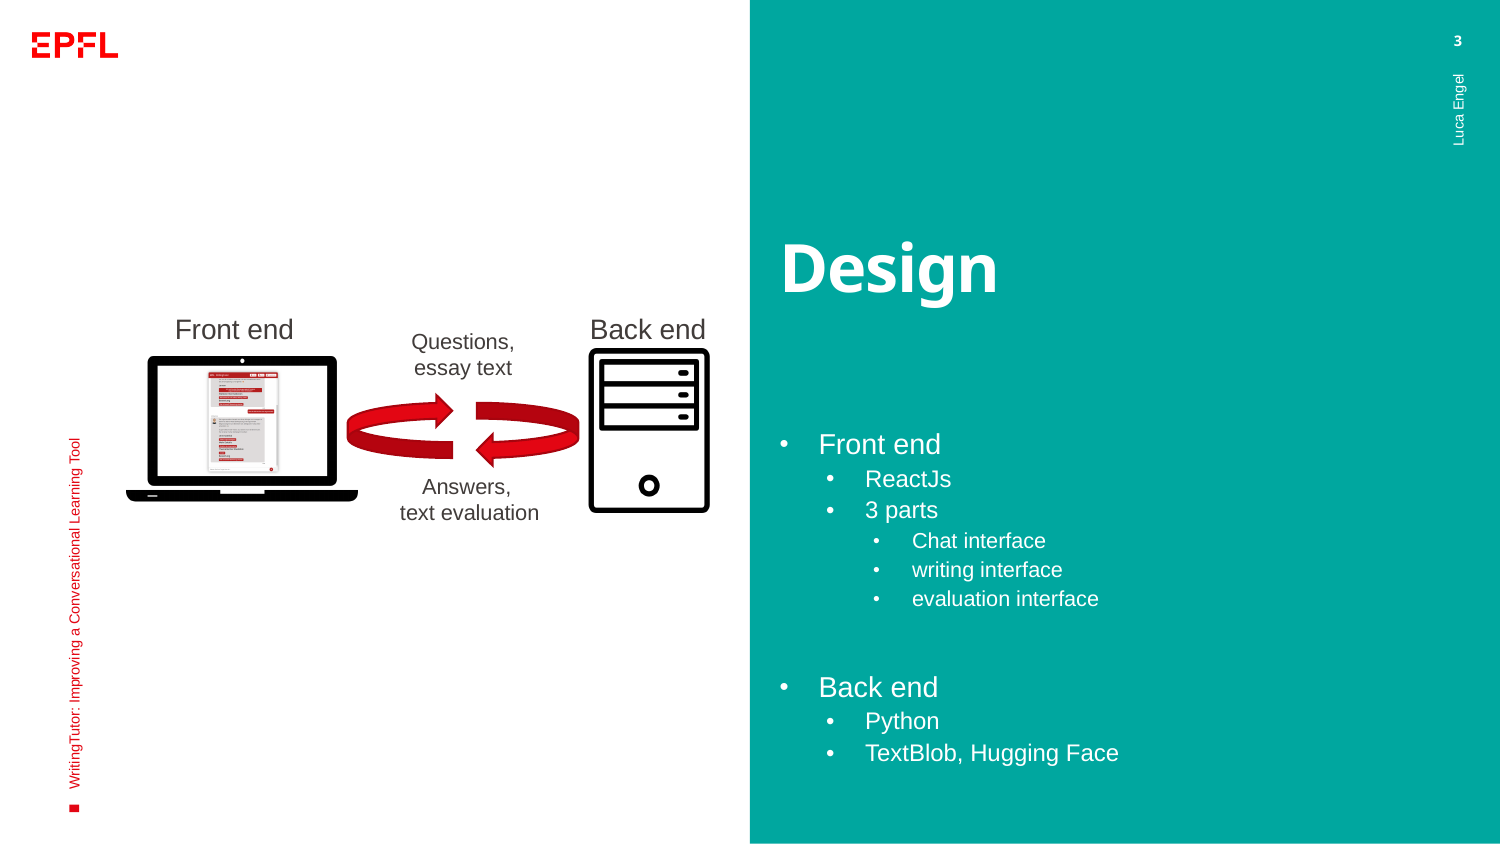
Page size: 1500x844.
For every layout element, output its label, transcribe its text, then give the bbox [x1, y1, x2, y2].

slide_number 3 [1415, 32, 1500, 59]
slide_number WritingTutor: Improving a Conversational Learning Tool [0, 256, 149, 805]
list Front end ReactJs 3 parts Chat interface writing interface evaluation interface Back end Python TextBlob, Hugging Face [750, 421, 1416, 776]
picture [21, 21, 129, 69]
title Design [750, 127, 1415, 421]
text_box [126, 304, 733, 549]
footer Luca Engel [1415, 59, 1500, 641]
